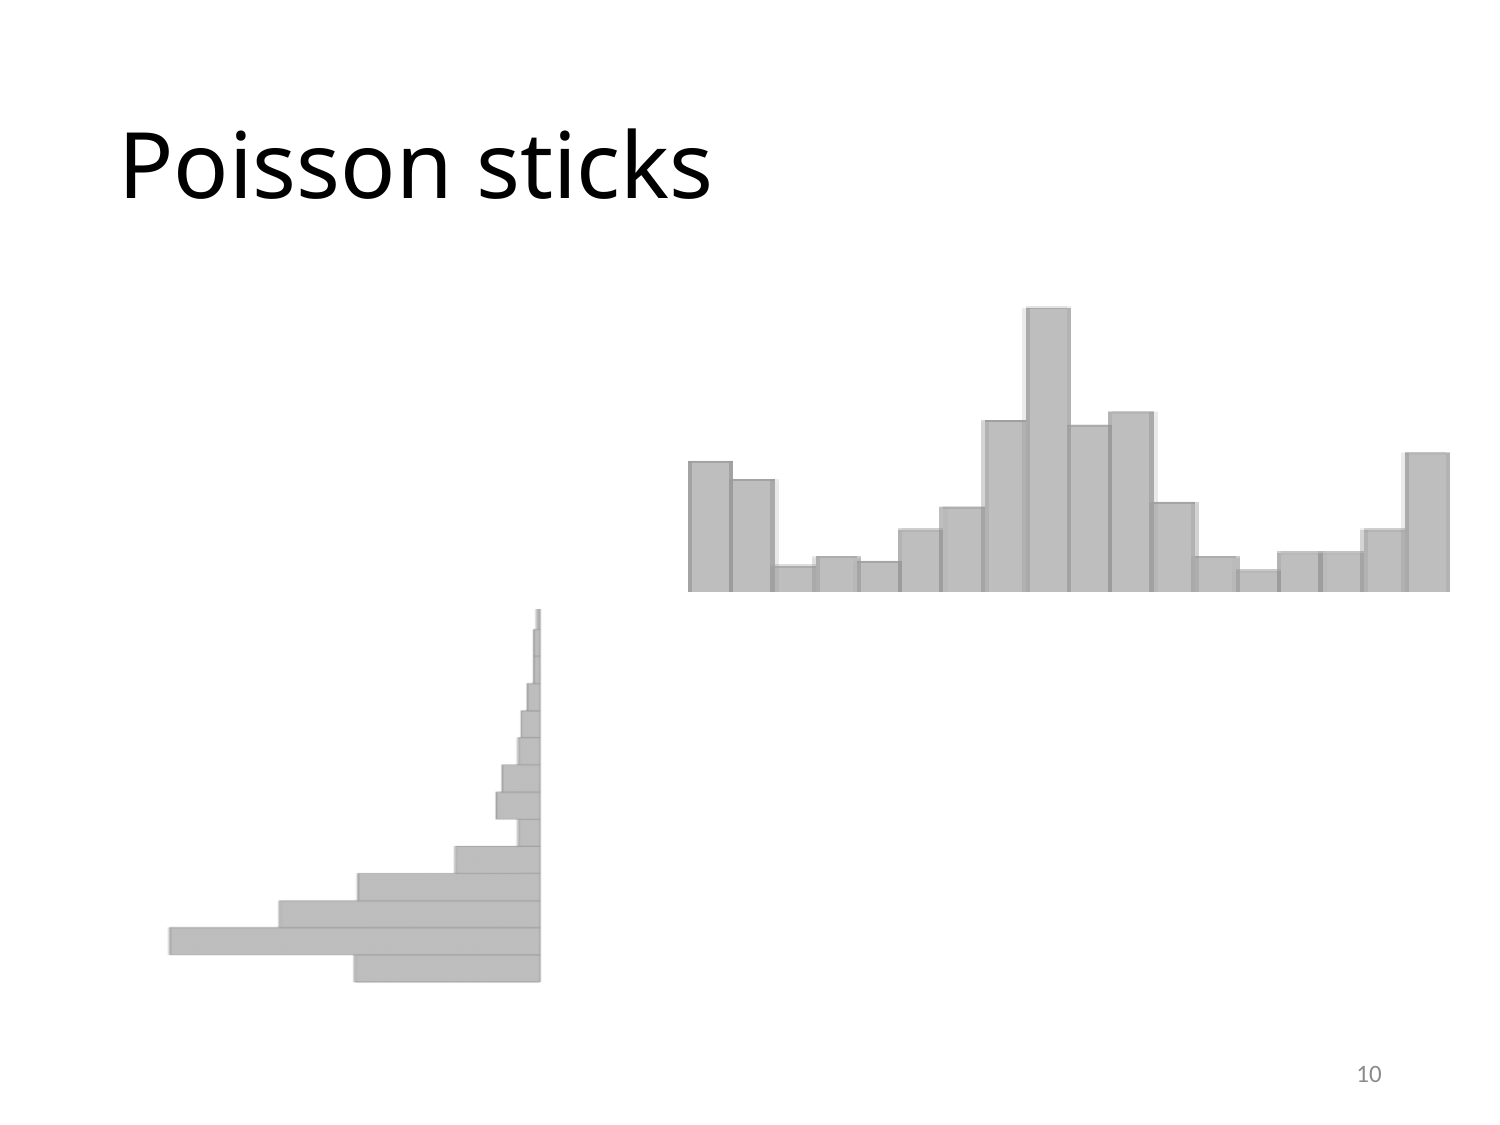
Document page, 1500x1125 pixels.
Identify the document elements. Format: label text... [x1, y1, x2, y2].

picture [163, 604, 550, 990]
picture [671, 306, 1459, 592]
title Poisson sticks [103, 59, 1397, 278]
slide_number 10 [1059, 1042, 1397, 1103]
